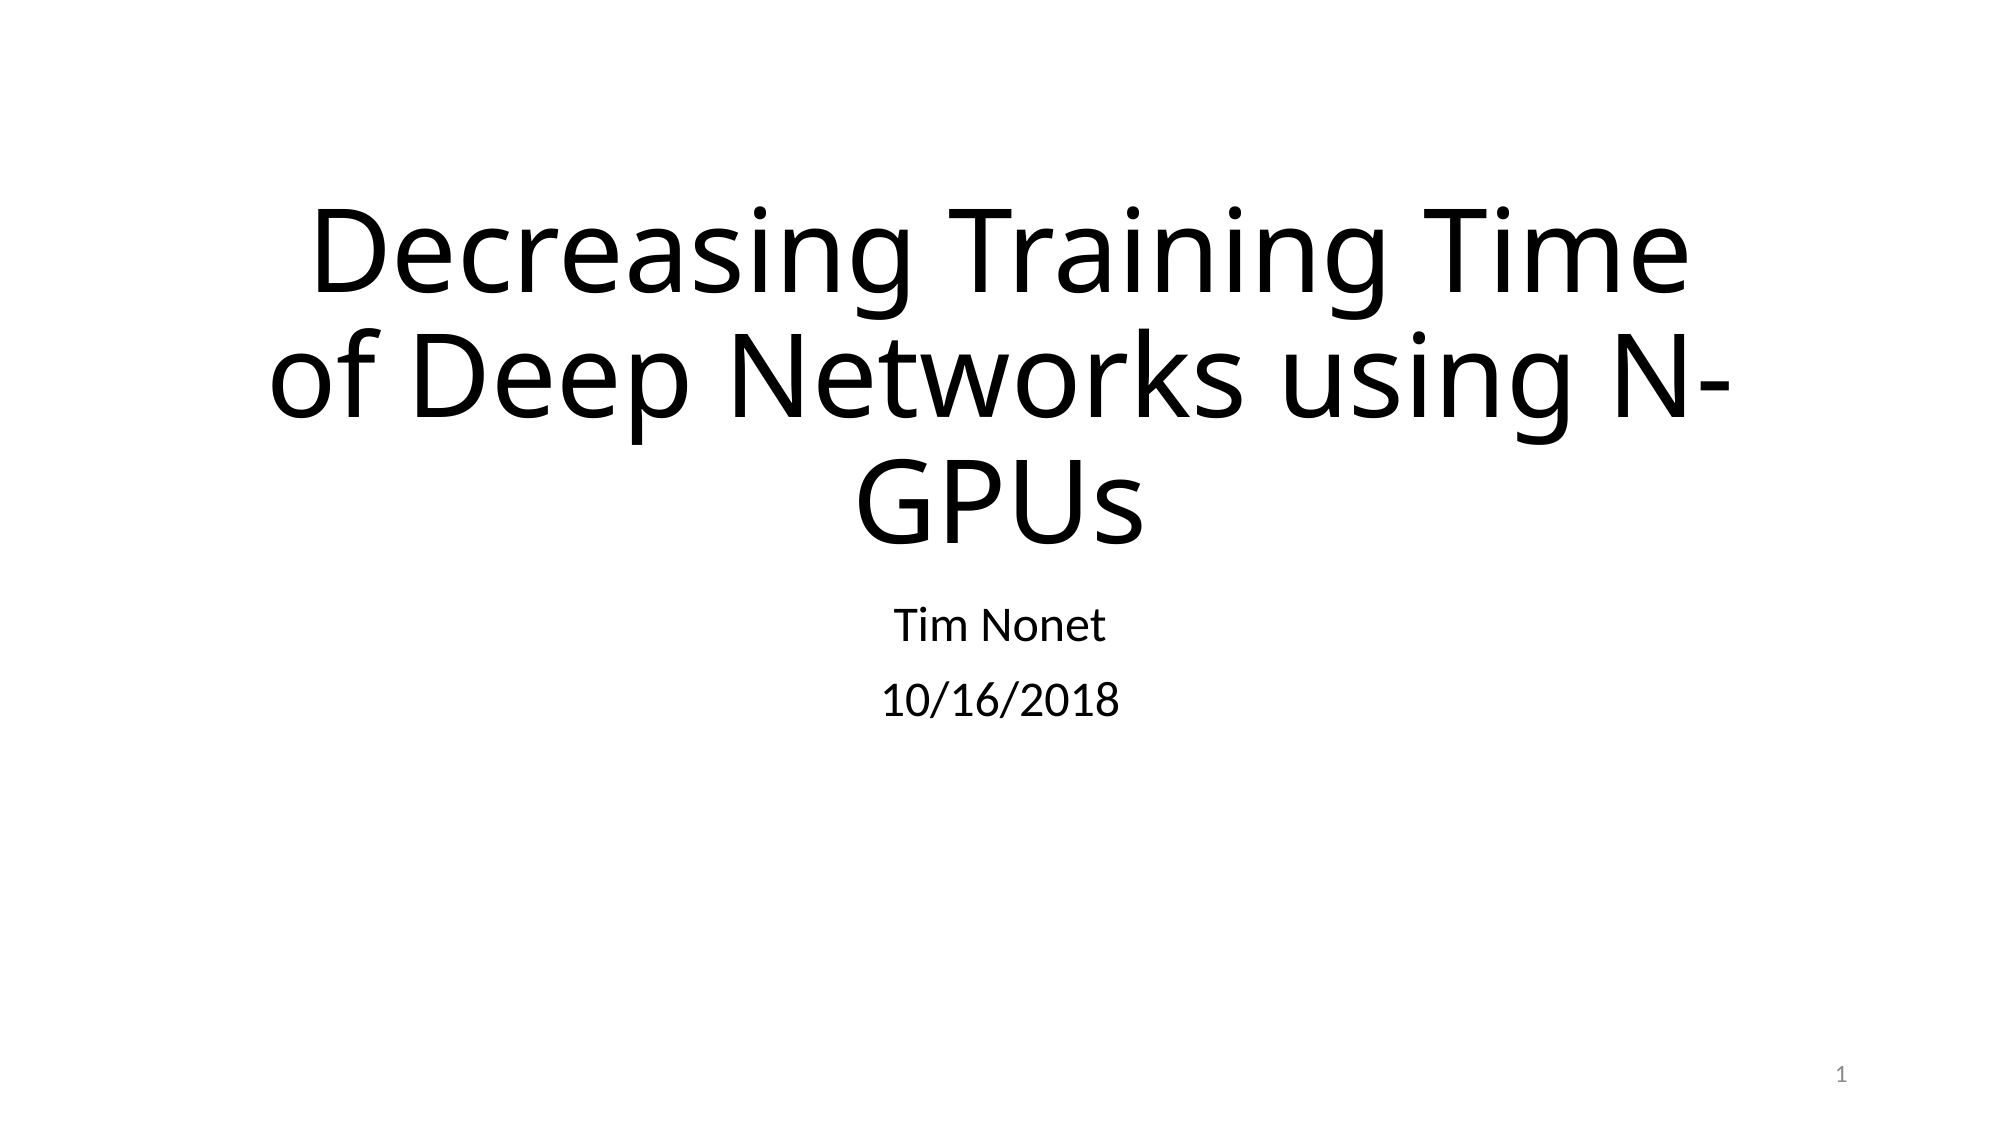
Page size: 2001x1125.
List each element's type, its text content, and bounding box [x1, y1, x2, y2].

title Decreasing Training Time of Deep Networks using N-GPUs [249, 184, 1750, 576]
slide_number 1 [1412, 1042, 1863, 1103]
subtitle Tim Nonet 10/16/2018 [249, 590, 1750, 863]
